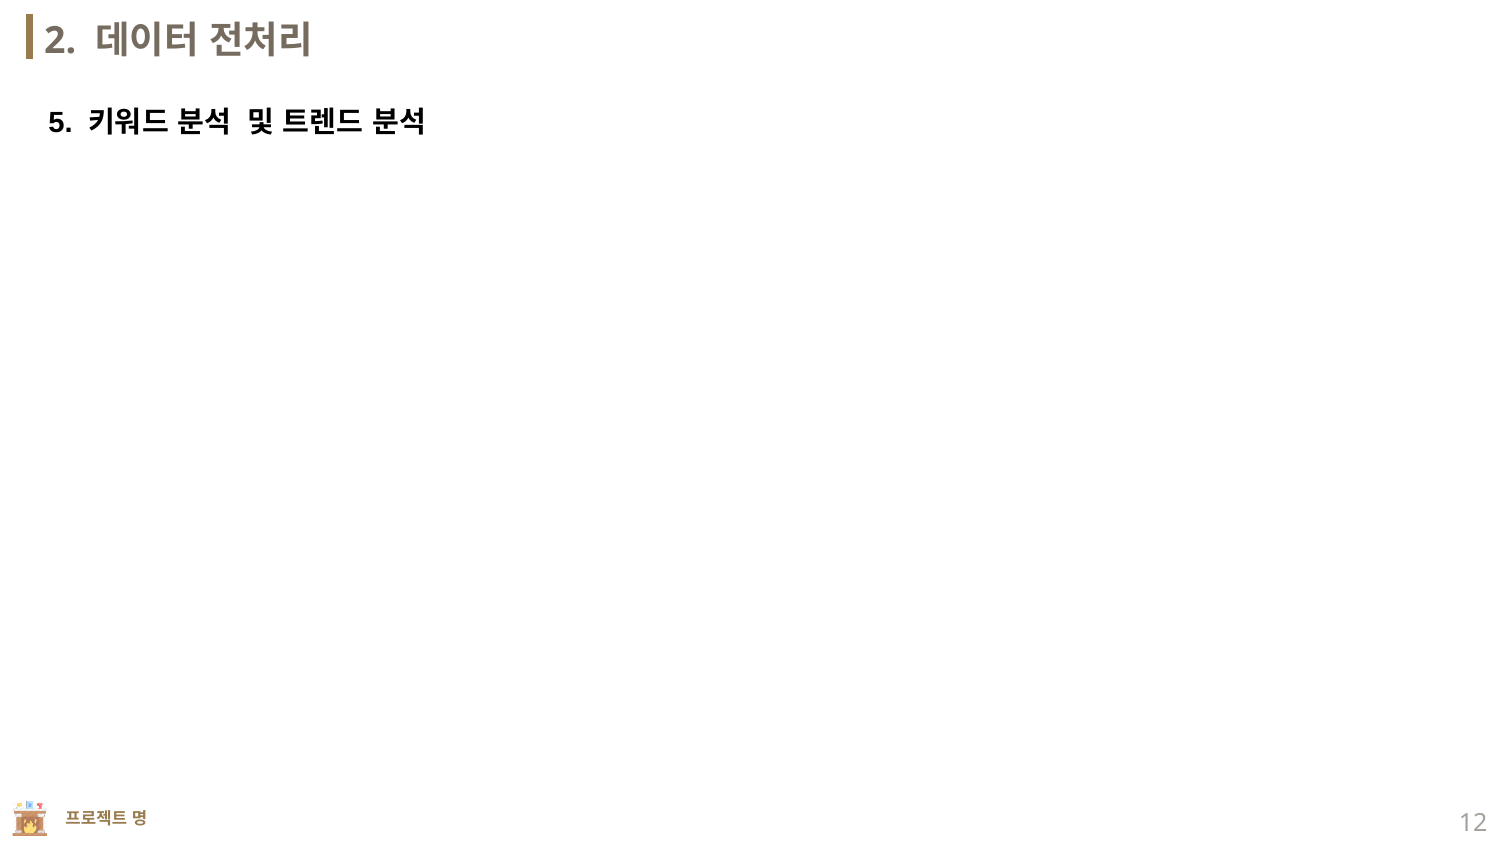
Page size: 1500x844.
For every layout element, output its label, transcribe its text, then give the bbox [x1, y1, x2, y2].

slide_number 12 [1152, 800, 1500, 844]
text_box 5. 키워드 분석 및 트렌드 분석 [0, 68, 786, 209]
text_box 2. 데이터 전처리 [29, 8, 372, 114]
picture [12, 801, 47, 836]
